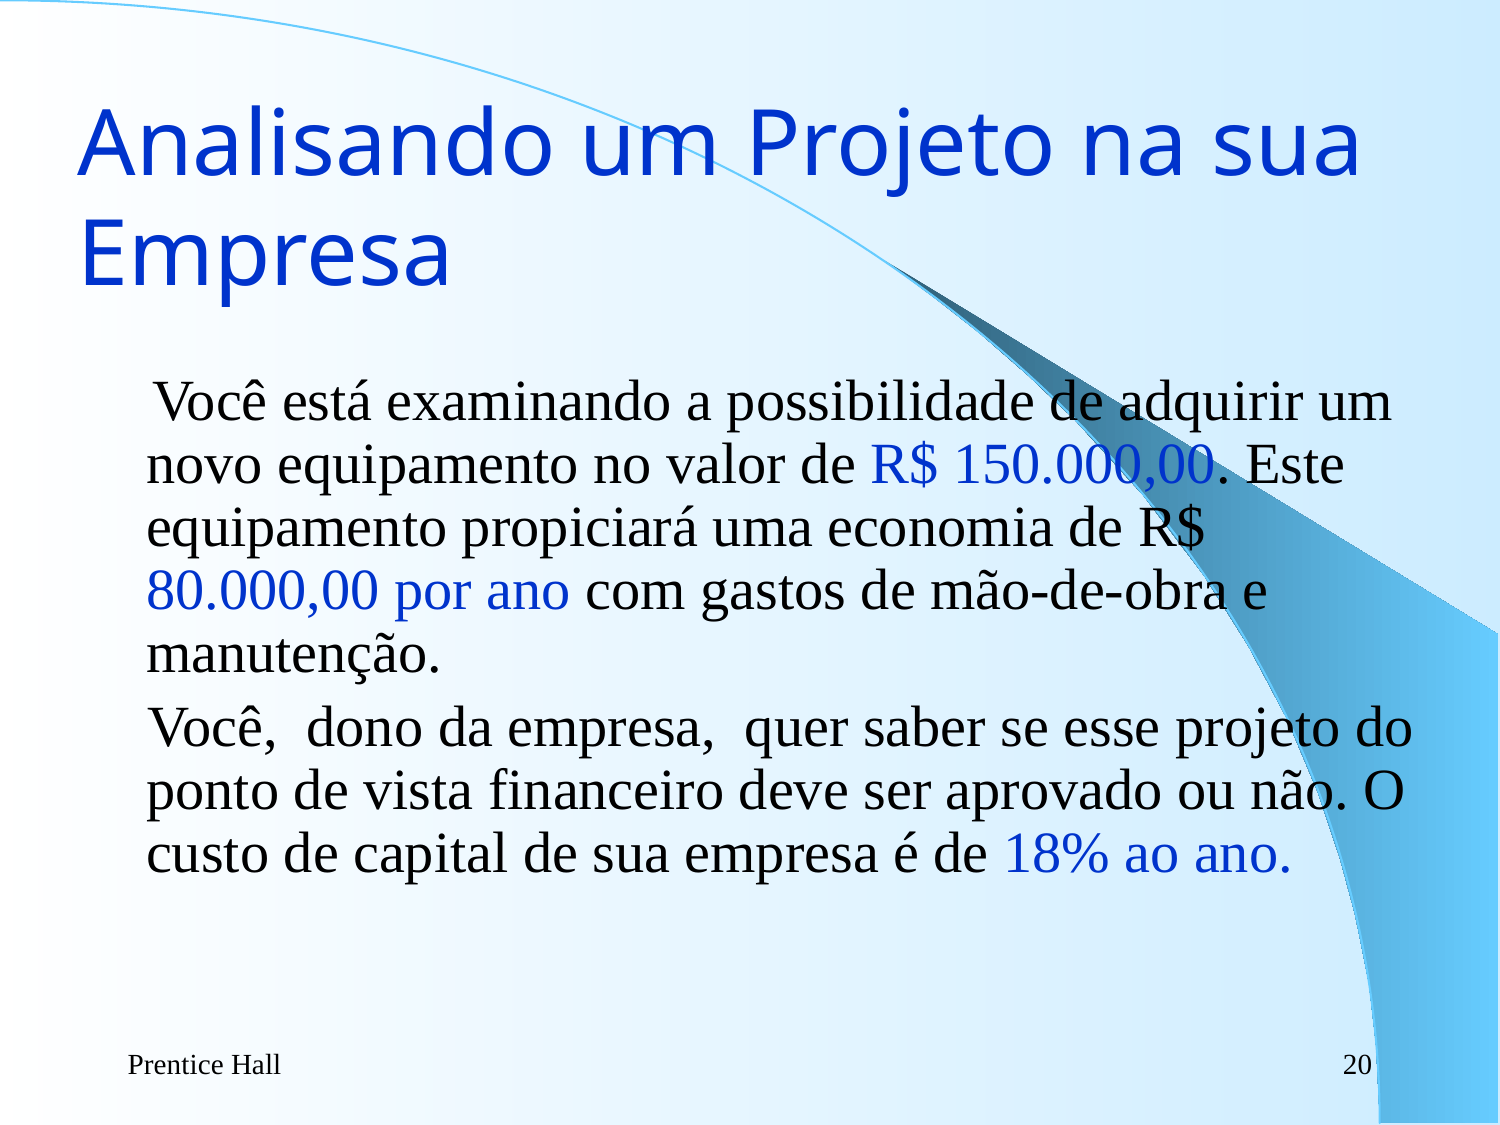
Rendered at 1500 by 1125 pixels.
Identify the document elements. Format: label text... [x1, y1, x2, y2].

slide_number 20 [1074, 1024, 1388, 1101]
title Analisando um Projeto na sua Empresa [62, 74, 1451, 313]
slide_number Prentice Hall [112, 1024, 426, 1101]
list Você está examinando a possibilidade de adquirir um novo equipamento no valor de R$ 150.000,00. Este equipamento propiciará uma economia de R$ 80.000,00 por ano com gastos de mão-de-obra e manutenção. Você, dono da empresa, quer saber se esse projeto do ponto de vista financeiro deve ser aprovado ou não. O custo de capital de sua empresa é de 18% ao ano. [74, 362, 1451, 851]
